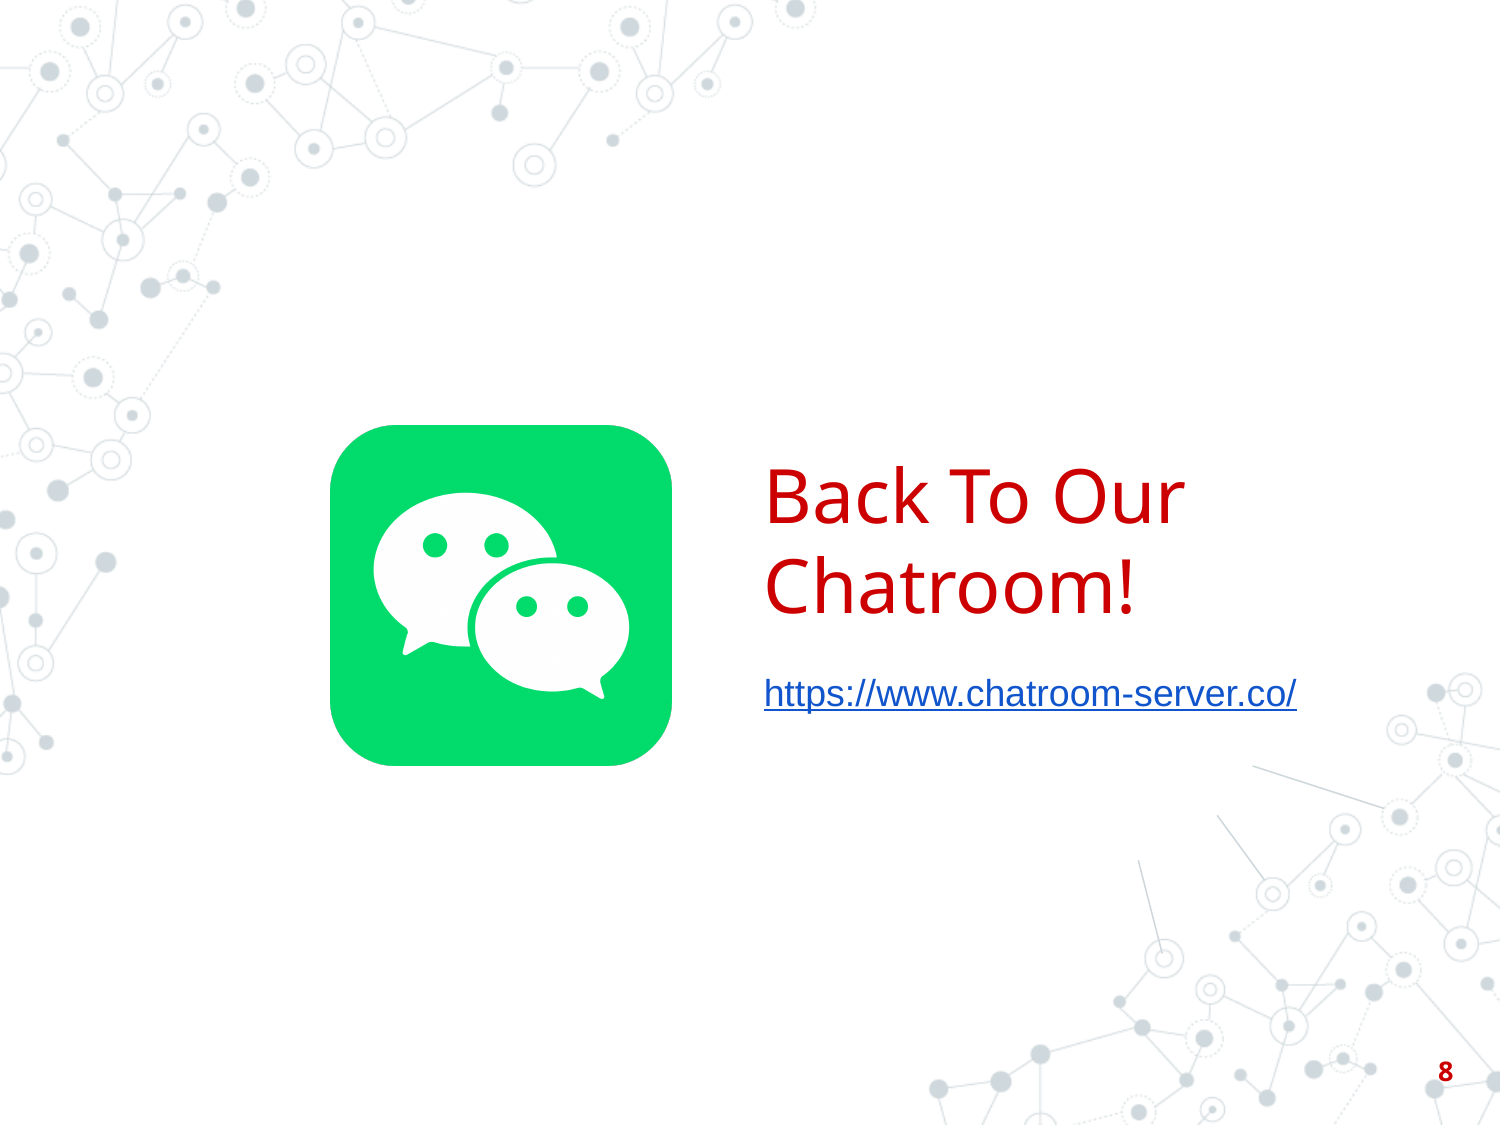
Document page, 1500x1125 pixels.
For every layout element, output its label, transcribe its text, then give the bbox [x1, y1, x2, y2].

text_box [1216, 815, 1265, 881]
picture [0, 0, 1500, 1125]
slide_number ‹#› [1378, 1038, 1469, 1125]
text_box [1252, 765, 1385, 809]
title https://www.chatroom-server.co/ [748, 642, 1423, 729]
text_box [1138, 860, 1163, 954]
text_box Back To Our Chatroom! [748, 433, 1500, 557]
